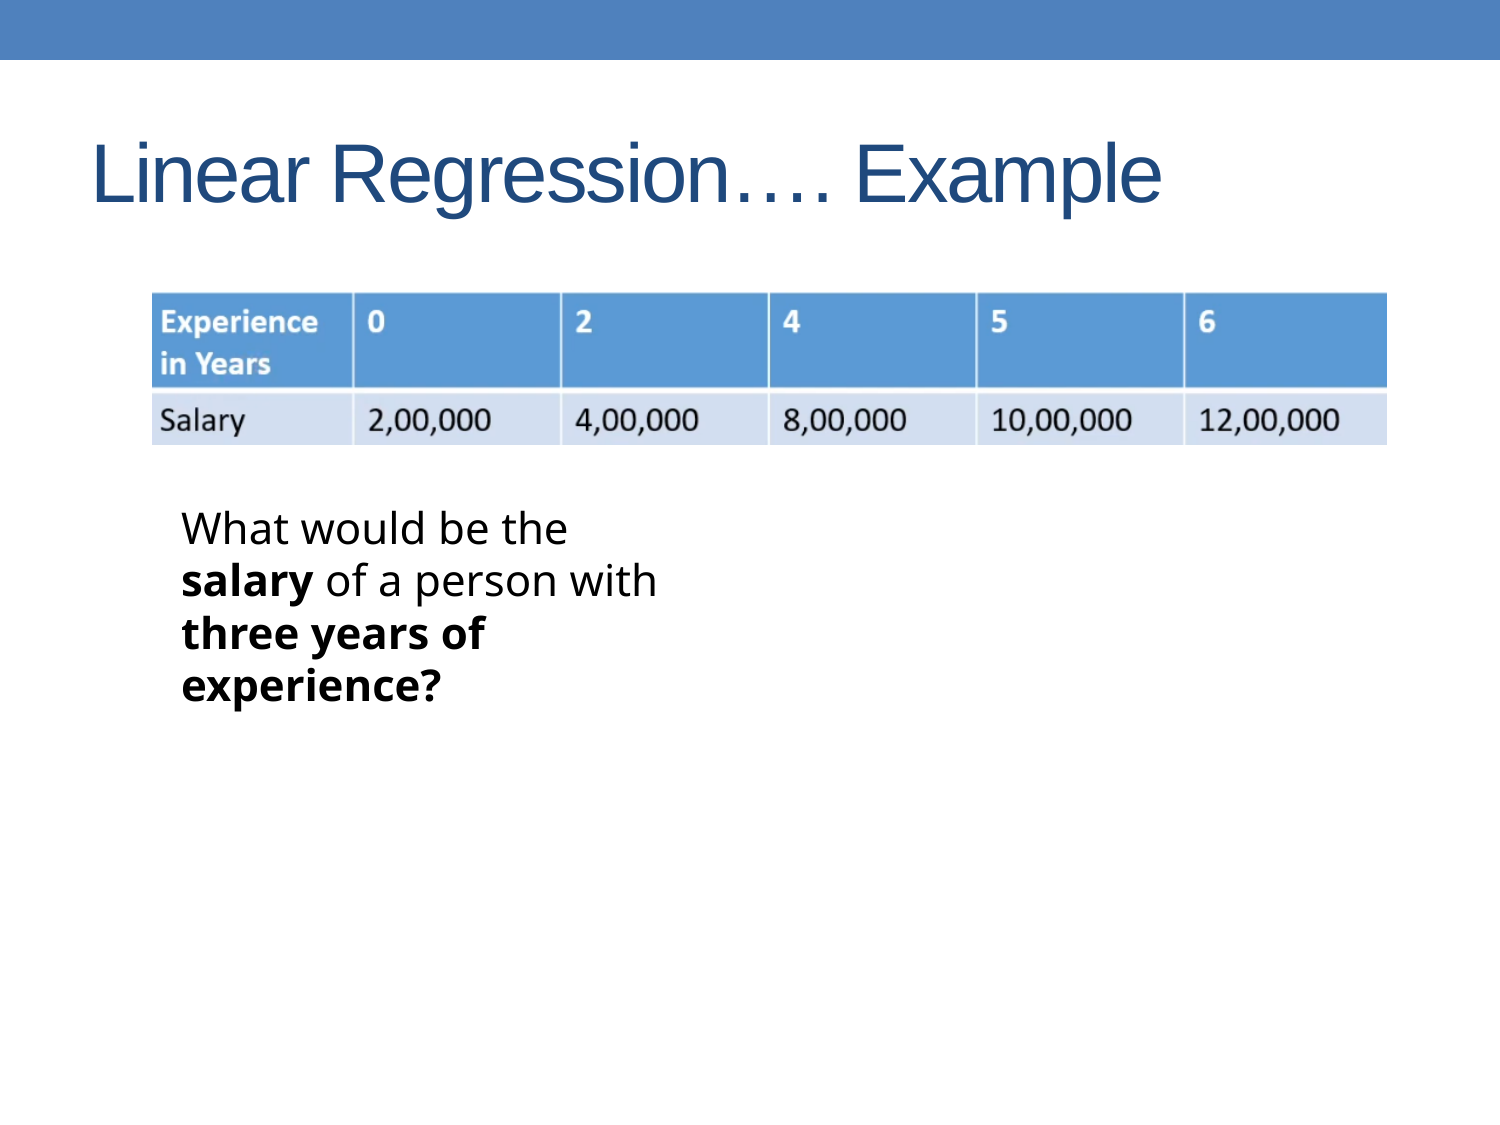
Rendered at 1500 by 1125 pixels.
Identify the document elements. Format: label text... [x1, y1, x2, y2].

title Linear Regression…. Example [75, 87, 1425, 250]
picture [152, 290, 1387, 446]
text_box What would be the salary of a person with three years of experience? [122, 498, 707, 711]
